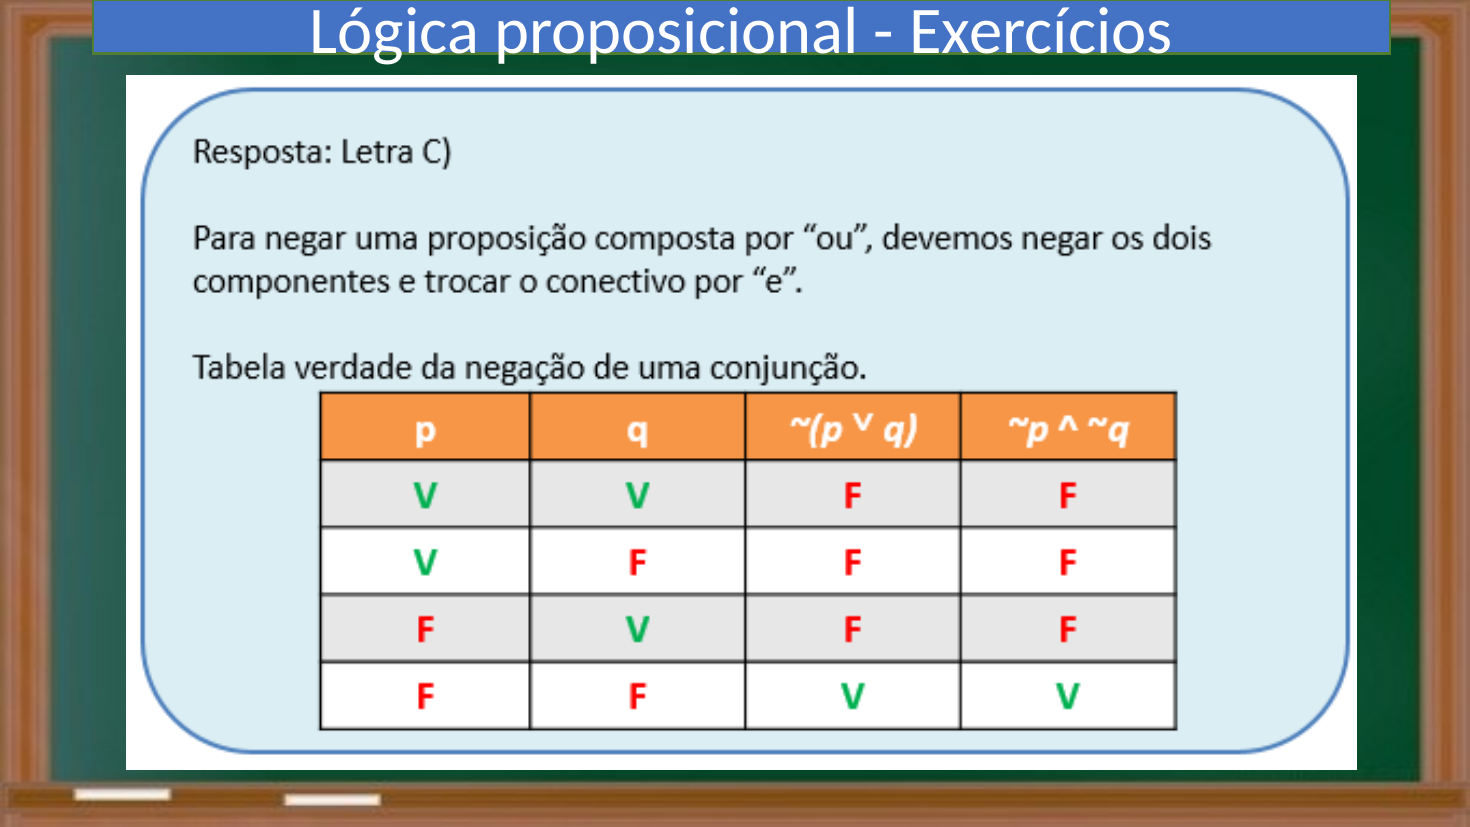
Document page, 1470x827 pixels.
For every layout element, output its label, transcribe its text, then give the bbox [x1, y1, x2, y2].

picture [0, 0, 1470, 827]
text_box Lógica proposicional - Exercícios [93, 0, 1391, 54]
